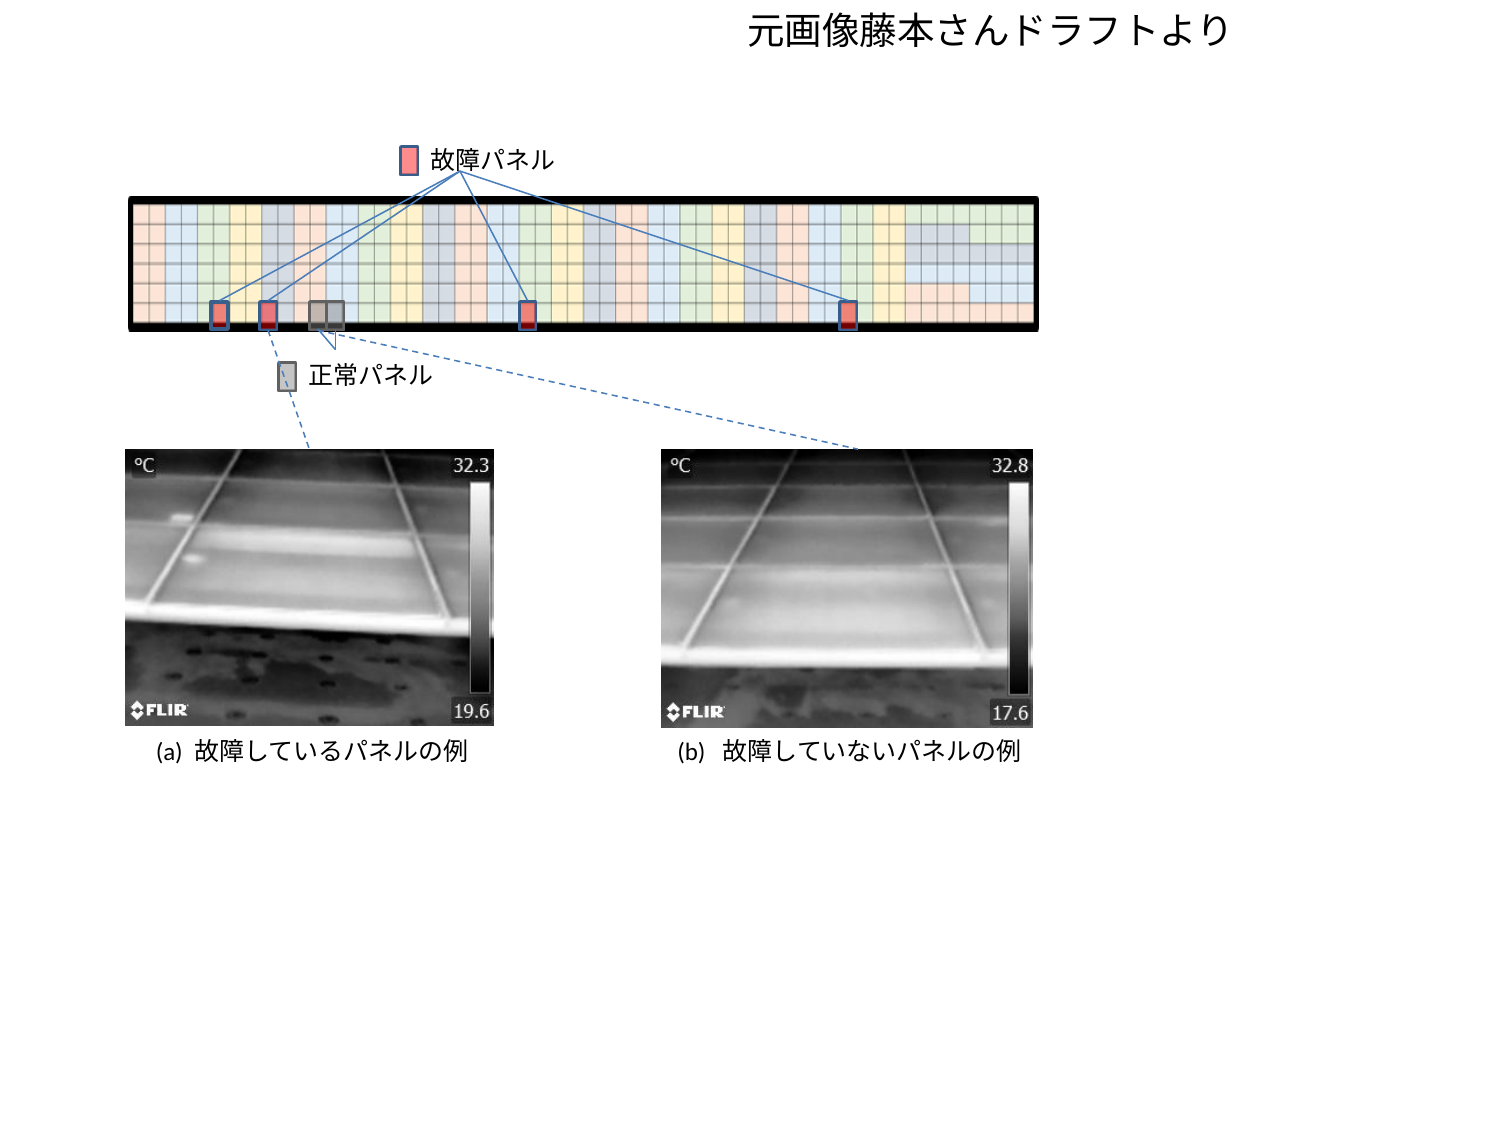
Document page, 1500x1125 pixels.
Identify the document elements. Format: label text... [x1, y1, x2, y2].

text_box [124, 136, 1039, 774]
text_box 元画像藤本さんドラフトより [732, 0, 1249, 60]
